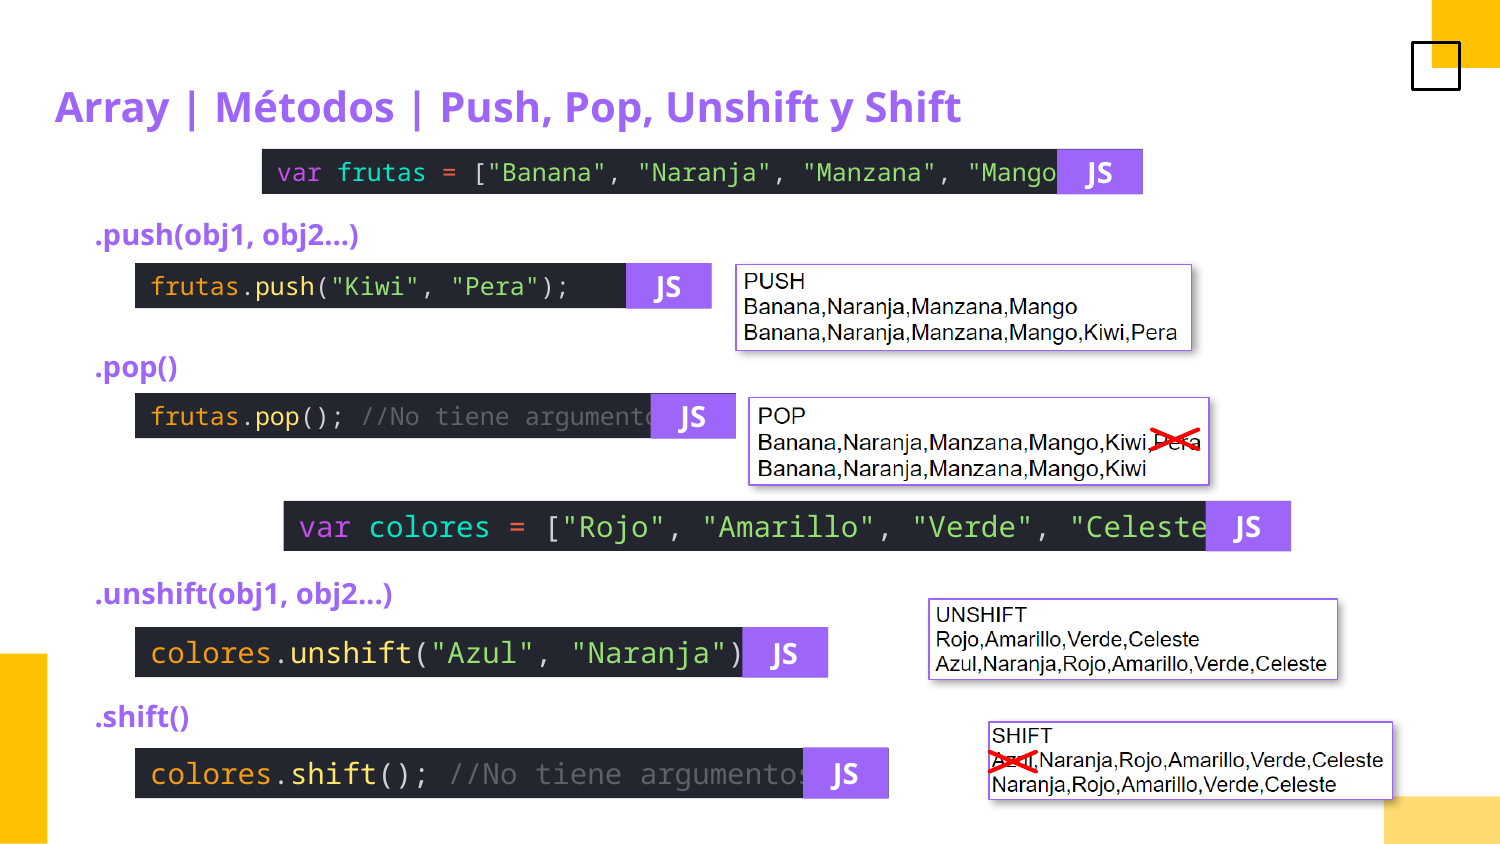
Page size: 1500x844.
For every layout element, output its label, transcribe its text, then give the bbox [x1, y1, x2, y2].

text_box var frutas = ["Banana", "Naranja", "Manzana", "Mango"]; [261, 148, 1143, 194]
picture [929, 599, 1337, 680]
text_box var colores = ["Rojo", "Amarillo", "Verde", "Celeste"]; [283, 500, 1291, 551]
text_box .shift() [72, 683, 537, 754]
text_box JS [803, 747, 889, 799]
text_box colores.unshift("Azul", "Naranja"); [135, 627, 742, 678]
text_box .pop() [72, 333, 537, 403]
text_box frutas.pop(); //No tiene argumentos [135, 393, 650, 439]
picture [749, 398, 1209, 485]
text_box JS [626, 263, 712, 309]
text_box .unshift(obj1, obj2...) [72, 560, 537, 631]
picture [989, 722, 1393, 799]
text_box Array | Métodos | Push, Pop, Unshift y Shift [40, 65, 1460, 160]
text_box frutas.push("Kiwi", "Pera"); [135, 263, 626, 309]
text_box JS [742, 627, 828, 678]
text_box JS [650, 393, 736, 439]
text_box JS [1205, 501, 1292, 552]
text_box JS [1057, 149, 1143, 195]
picture [736, 265, 1192, 350]
text_box colores.shift(); //No tiene argumentos [135, 748, 803, 799]
text_box .push(obj1, obj2...) [72, 200, 537, 271]
